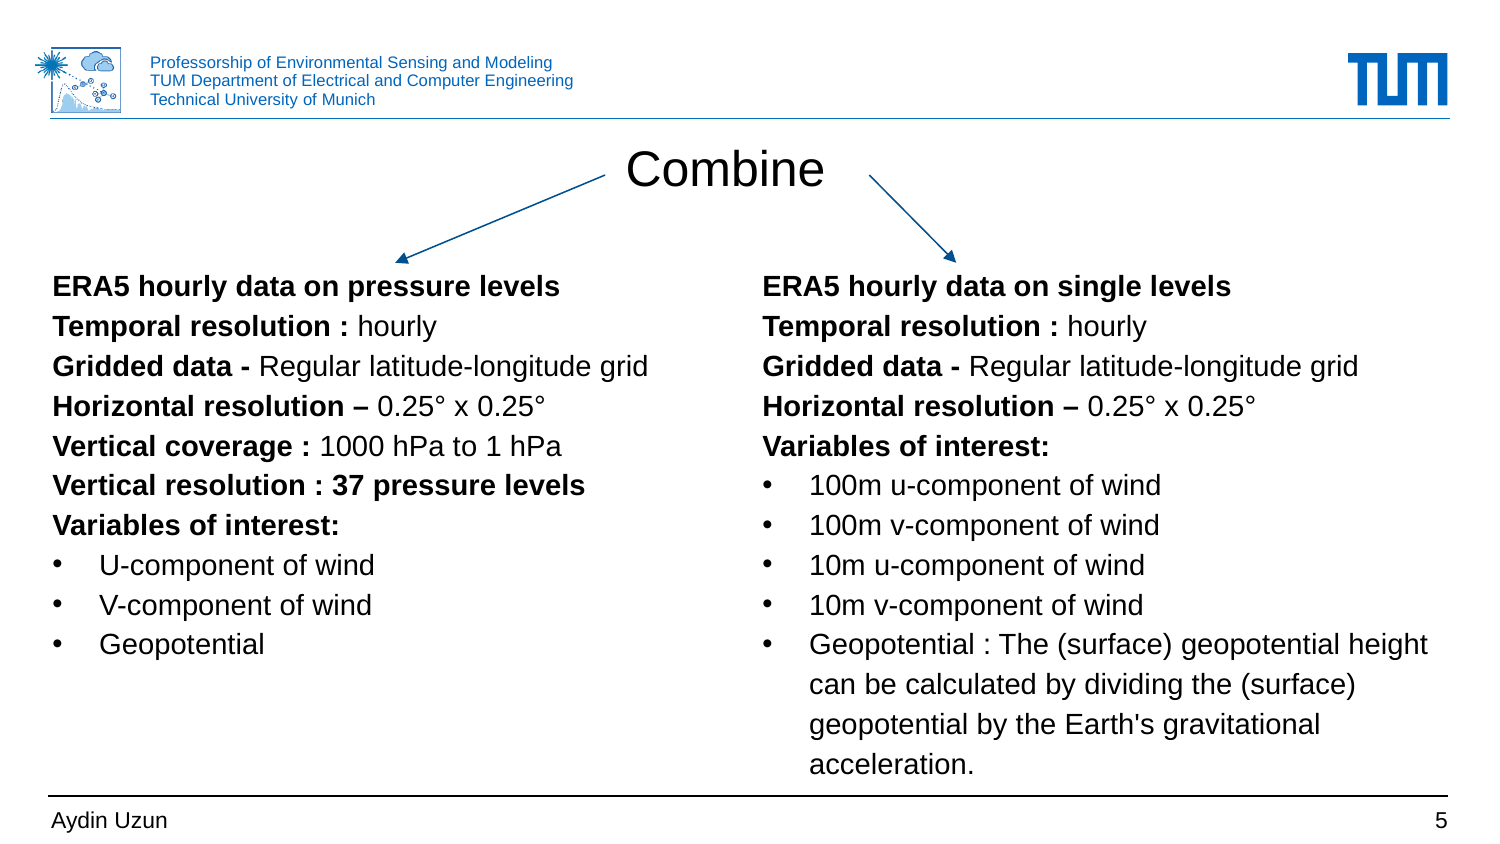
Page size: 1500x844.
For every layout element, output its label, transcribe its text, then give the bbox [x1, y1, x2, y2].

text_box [394, 174, 606, 264]
slide_number 5 [1112, 796, 1448, 842]
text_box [868, 174, 957, 264]
list ERA5 hourly data on pressure levels Temporal resolution : hourly Gridded data - Regular latitude-longitude grid Horizontal resolution – 0.25° x 0.25° Vertical coverage : 1000 hPa to 1 hPa Vertical resolution : 37 pressure levels Variables of interest: U-component of wind V-component of wind Geopotential [52, 262, 739, 771]
footer Aydin Uzun [51, 796, 1112, 842]
list ERA5 hourly data on single levels Temporal resolution : hourly Gridded data - Regular latitude-longitude grid Horizontal resolution – 0.25° x 0.25° Variables of interest: 100m u-component of wind 100m v-component of wind 10m u-component of wind 10m v-component of wind Geopotential : The (surface) geopotential height can be calculated by dividing the (surface) geopotential by the Earth's gravitational acceleration. [762, 262, 1449, 771]
text_box Combine [625, 127, 851, 196]
picture [35, 47, 121, 113]
